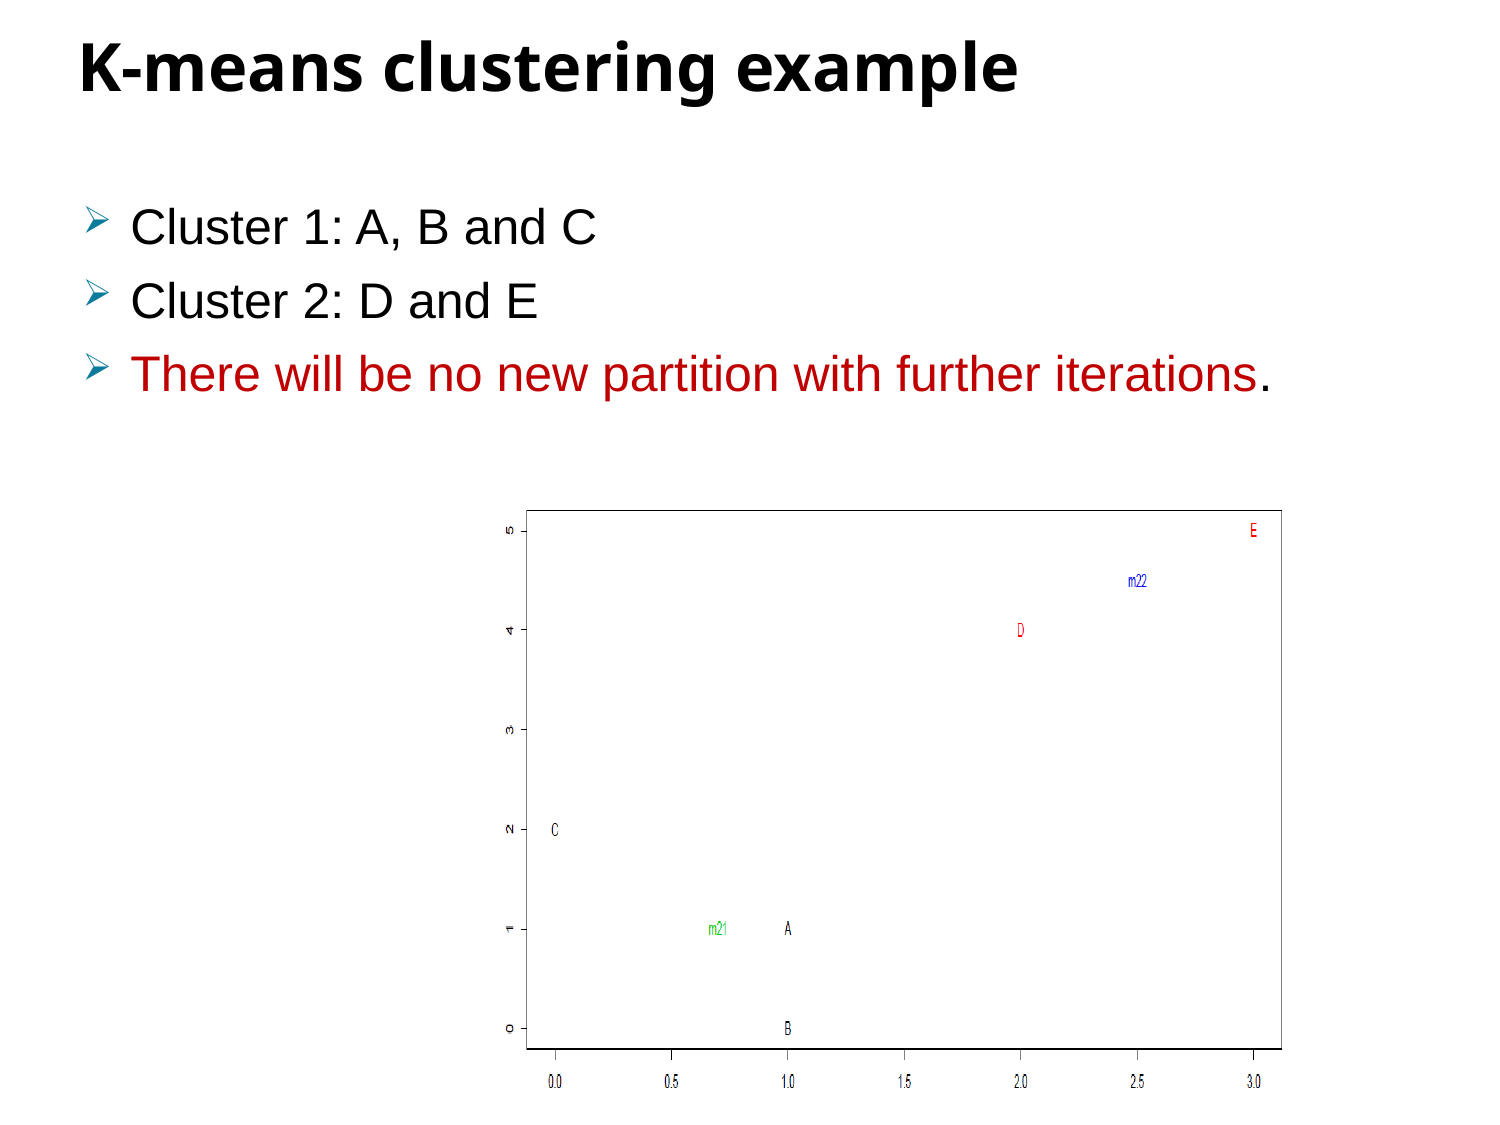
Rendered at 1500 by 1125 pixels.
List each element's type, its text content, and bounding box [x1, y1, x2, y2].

picture [499, 499, 1288, 1101]
title K-means clustering example [62, 24, 1421, 113]
list Cluster 1: A, B and C Cluster 2: D and E There will be no new partition with further iterations. [67, 187, 1433, 1038]
